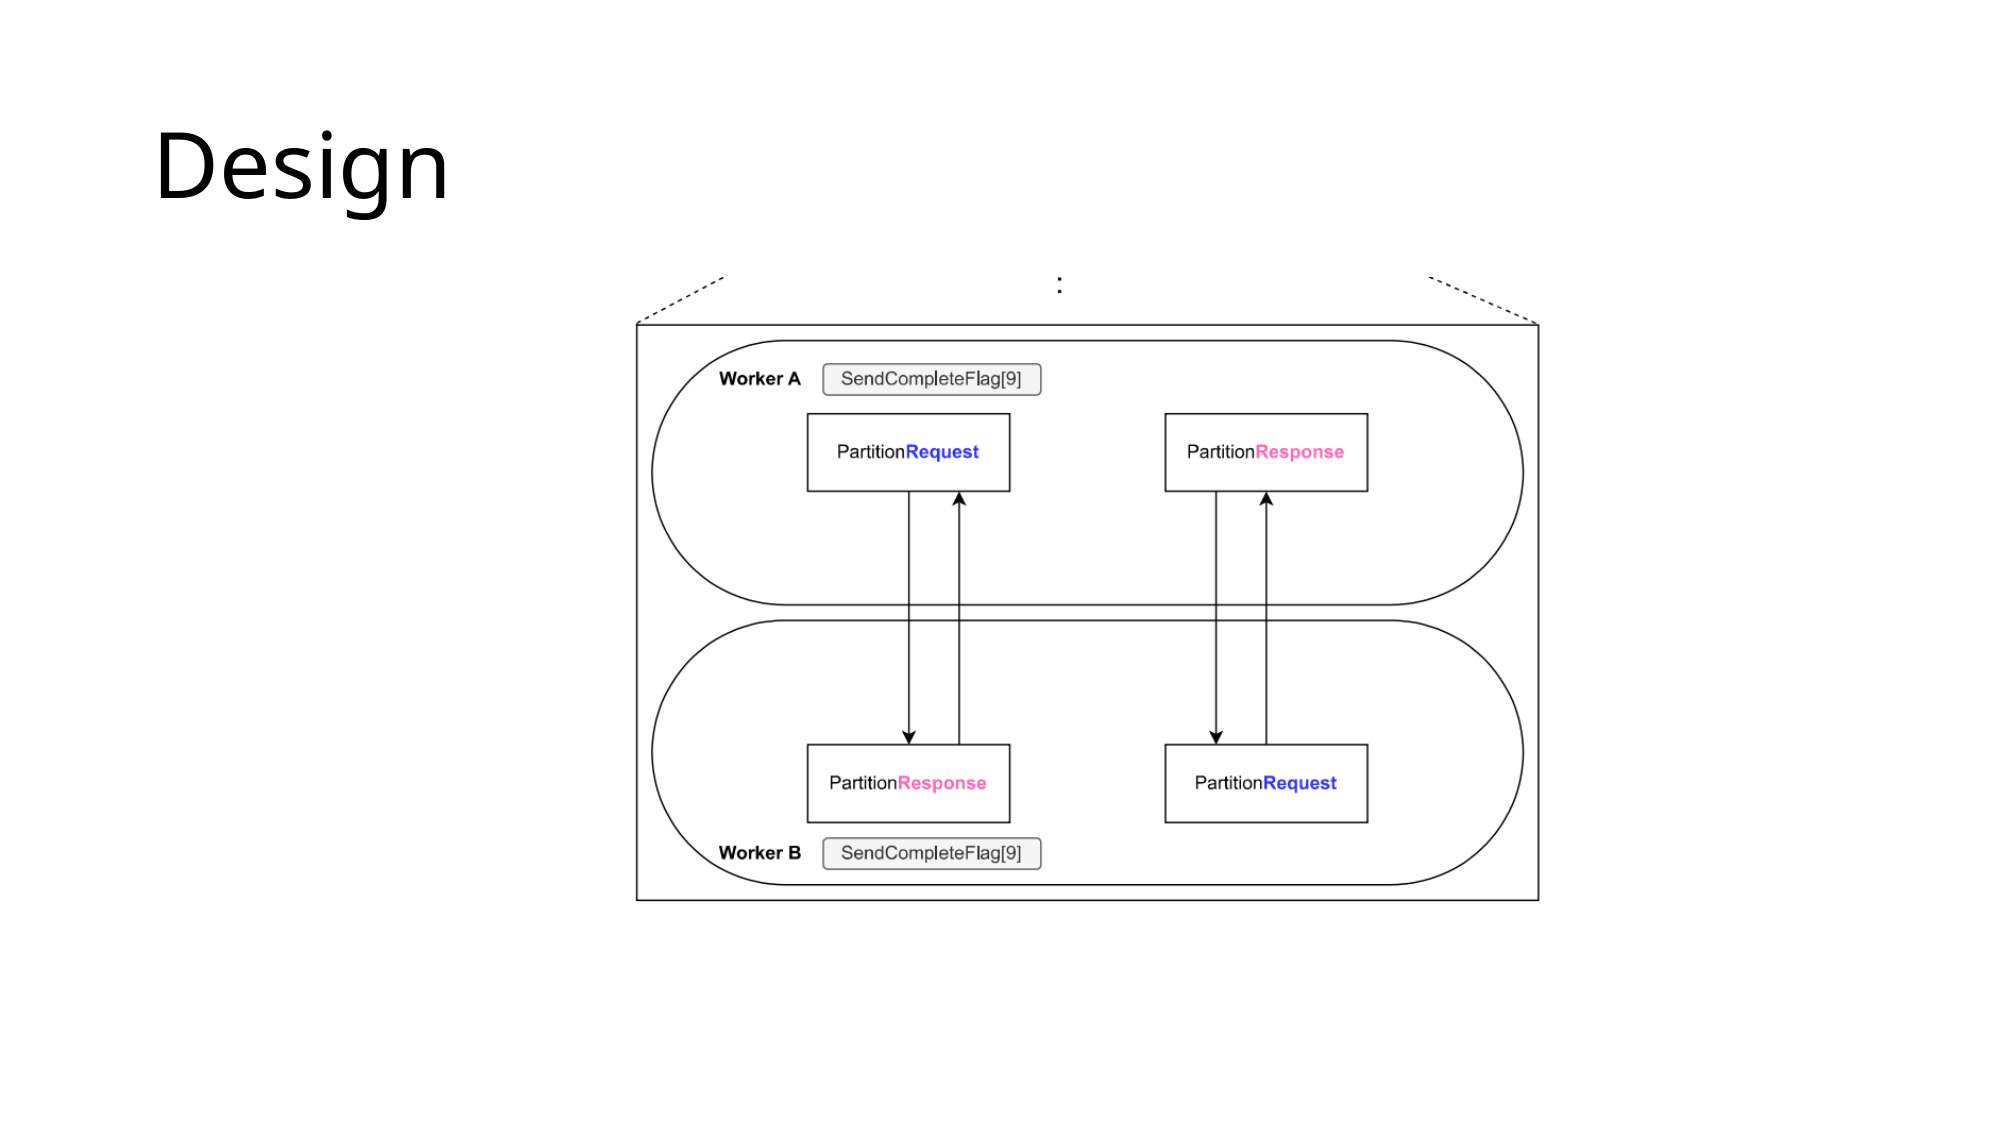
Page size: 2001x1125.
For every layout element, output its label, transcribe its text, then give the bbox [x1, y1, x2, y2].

title Design [137, 59, 1863, 278]
picture [580, 276, 1597, 952]
